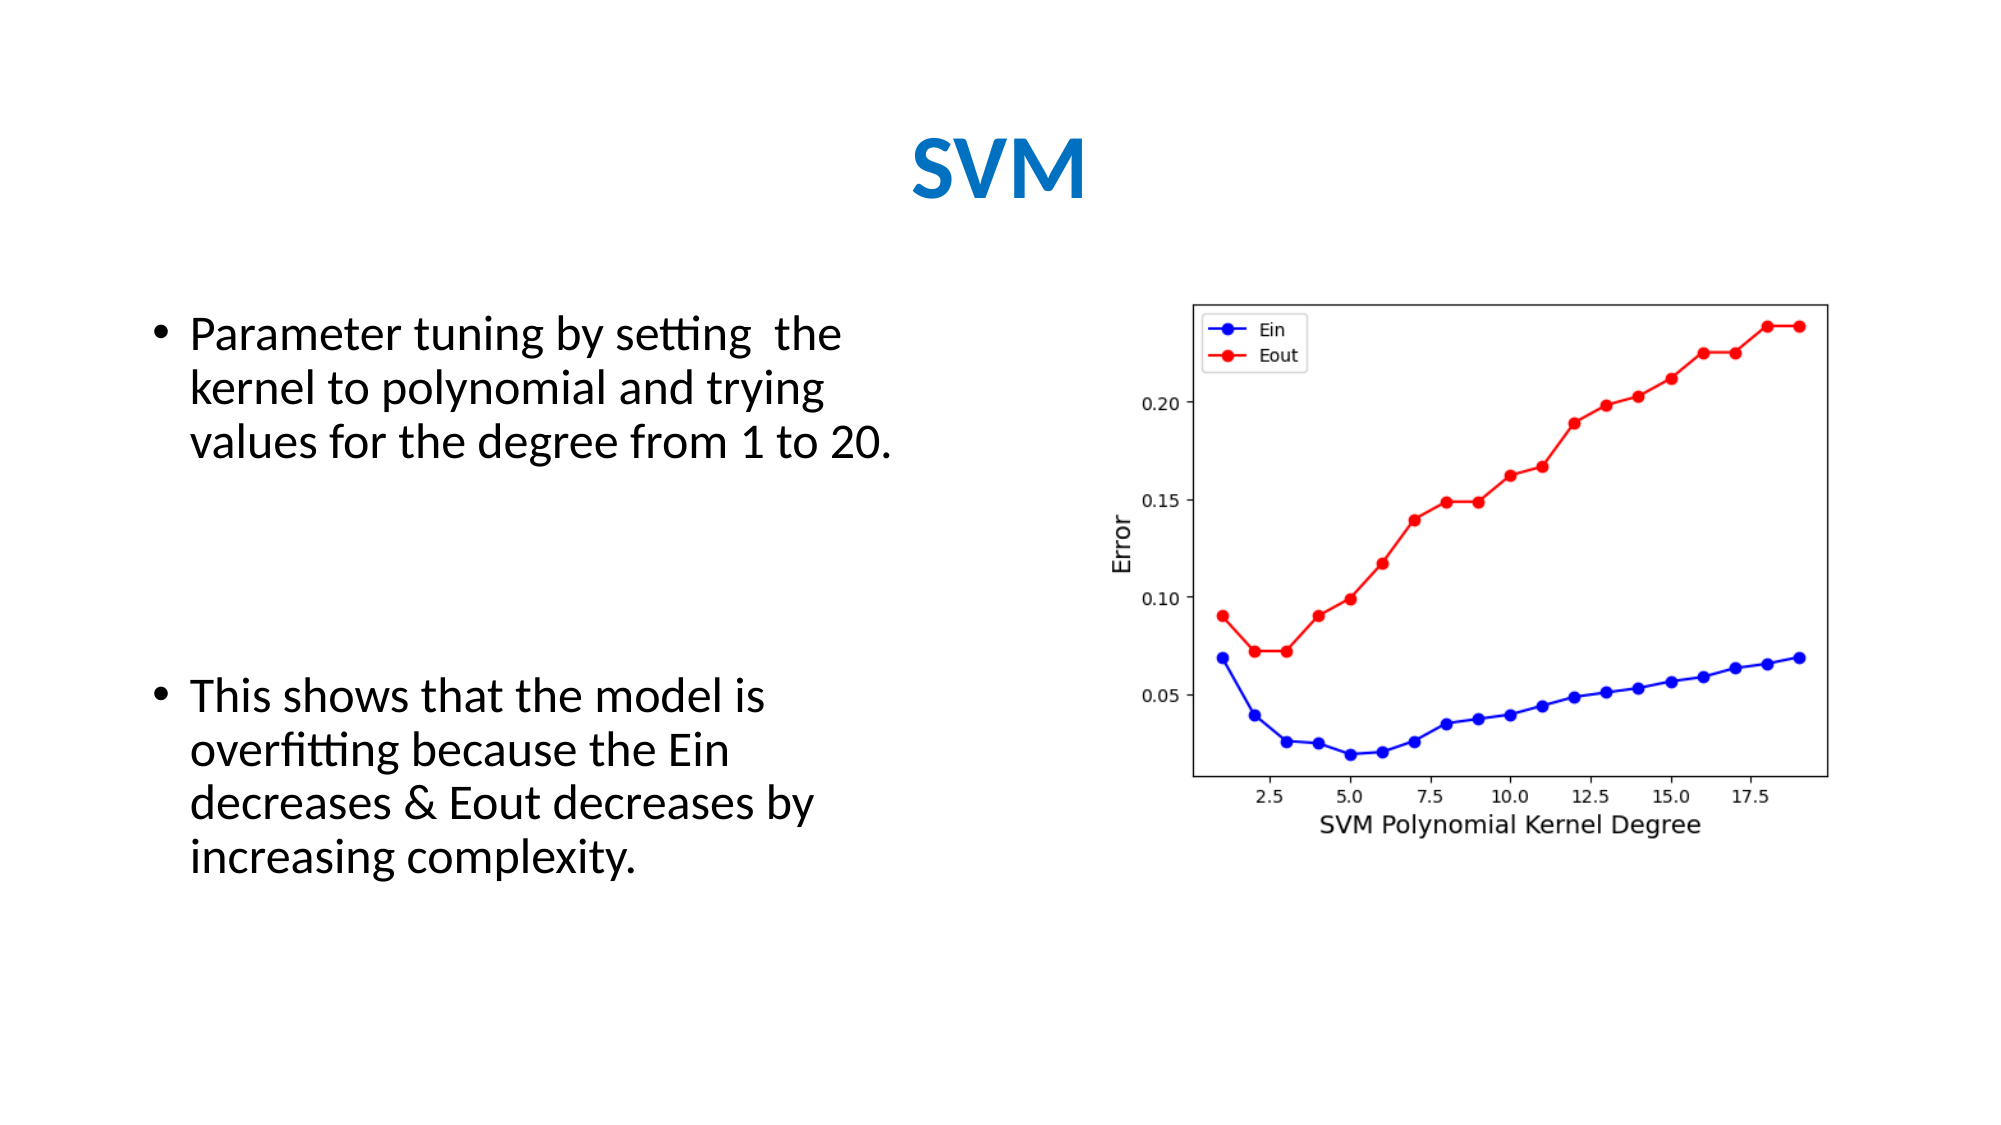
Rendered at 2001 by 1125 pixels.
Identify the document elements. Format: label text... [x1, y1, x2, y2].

text_box This shows that the model is overfitting because the Ein decreases & Eout decreases by increasing complexity. [137, 661, 943, 944]
picture [1097, 293, 1840, 850]
title SVM [137, 59, 1863, 278]
list Parameter tuning by setting the kernel to polynomial and trying values for the degree from 1 to 20. [137, 299, 943, 582]
